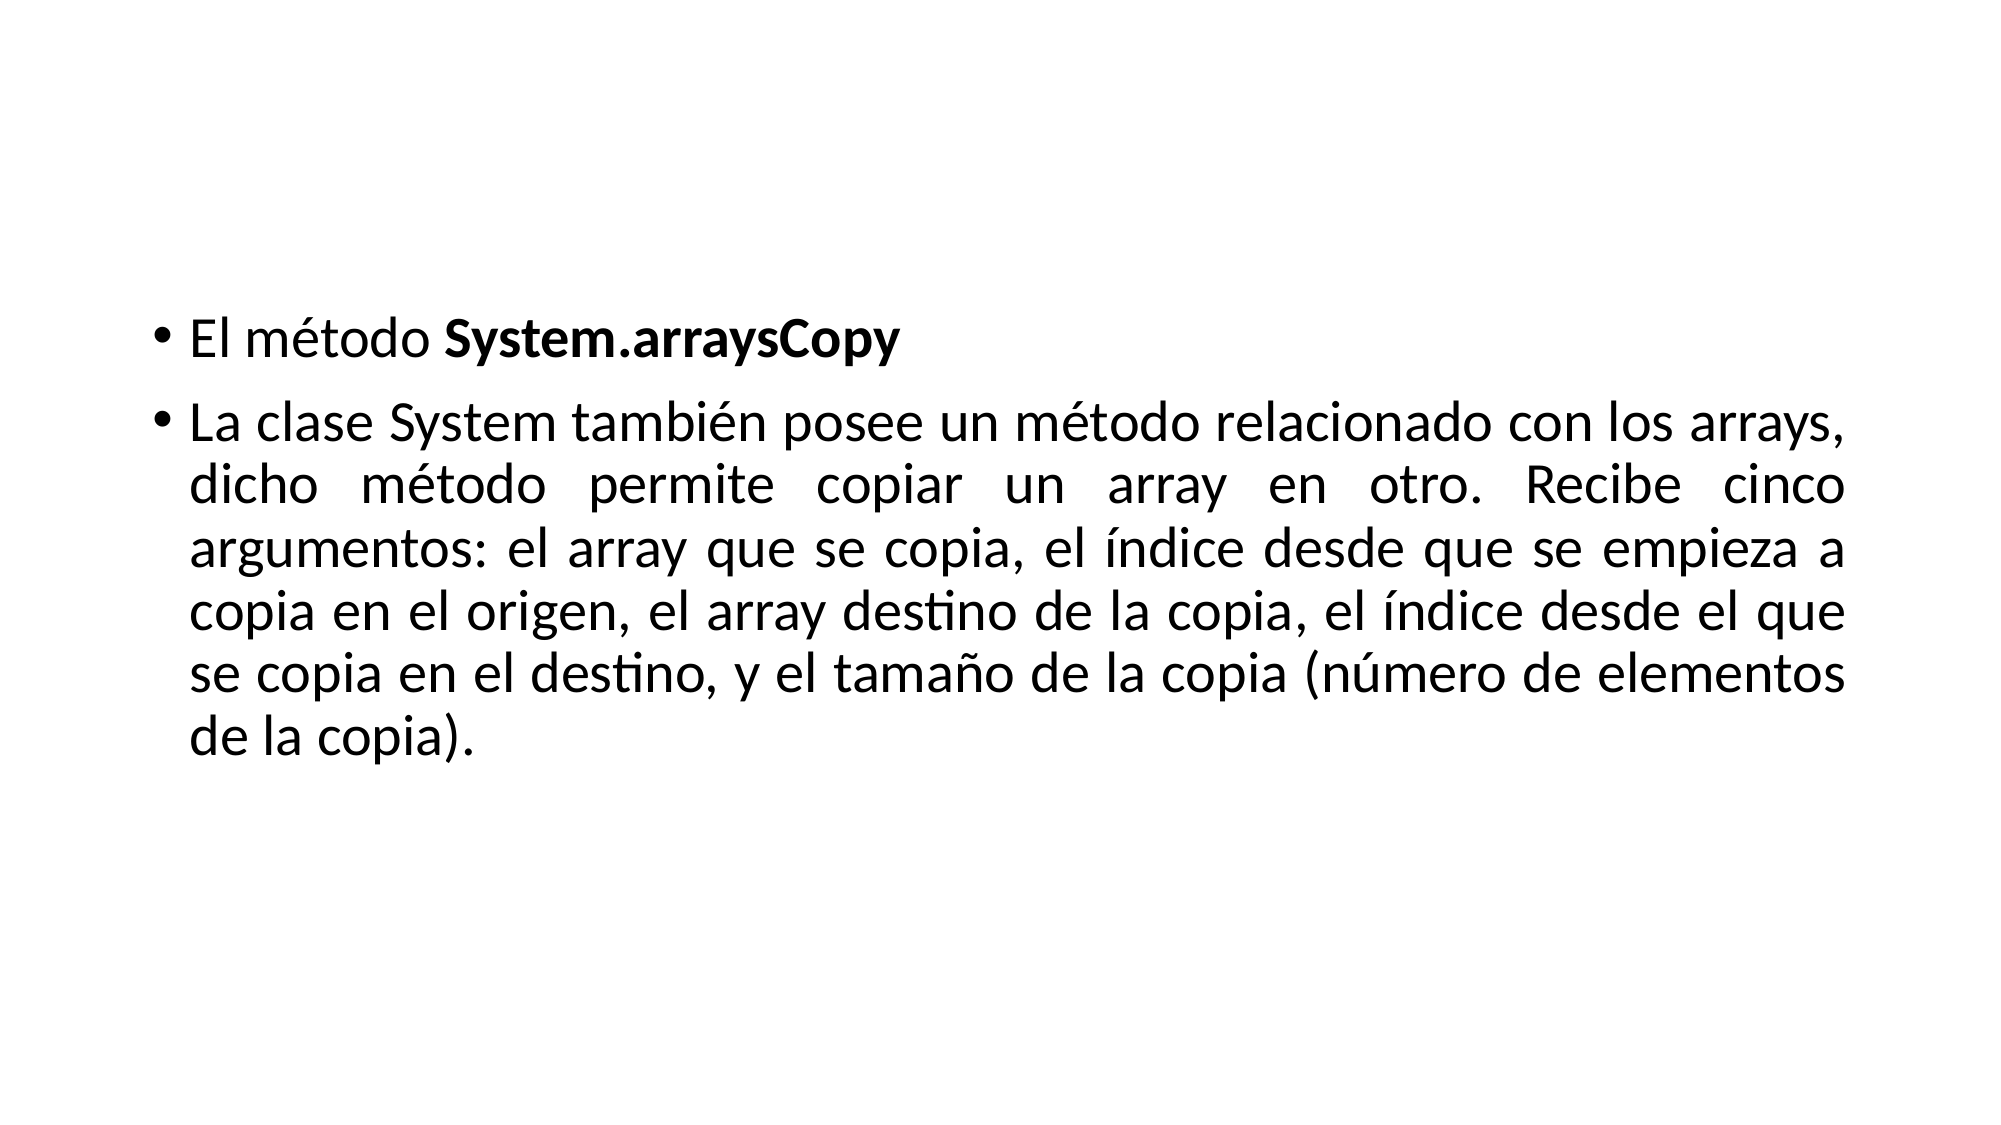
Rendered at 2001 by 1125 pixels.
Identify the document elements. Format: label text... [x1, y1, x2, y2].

list El método System.arraysCopy La clase System también posee un método relacionado con los arrays, dicho método permite copiar un array en otro. Recibe cinco argumentos: el array que se copia, el índice desde que se empieza a copia en el origen, el array destino de la copia, el índice desde el que se copia en el destino, y el tamaño de la copia (número de elementos de la copia). [137, 299, 1863, 1014]
